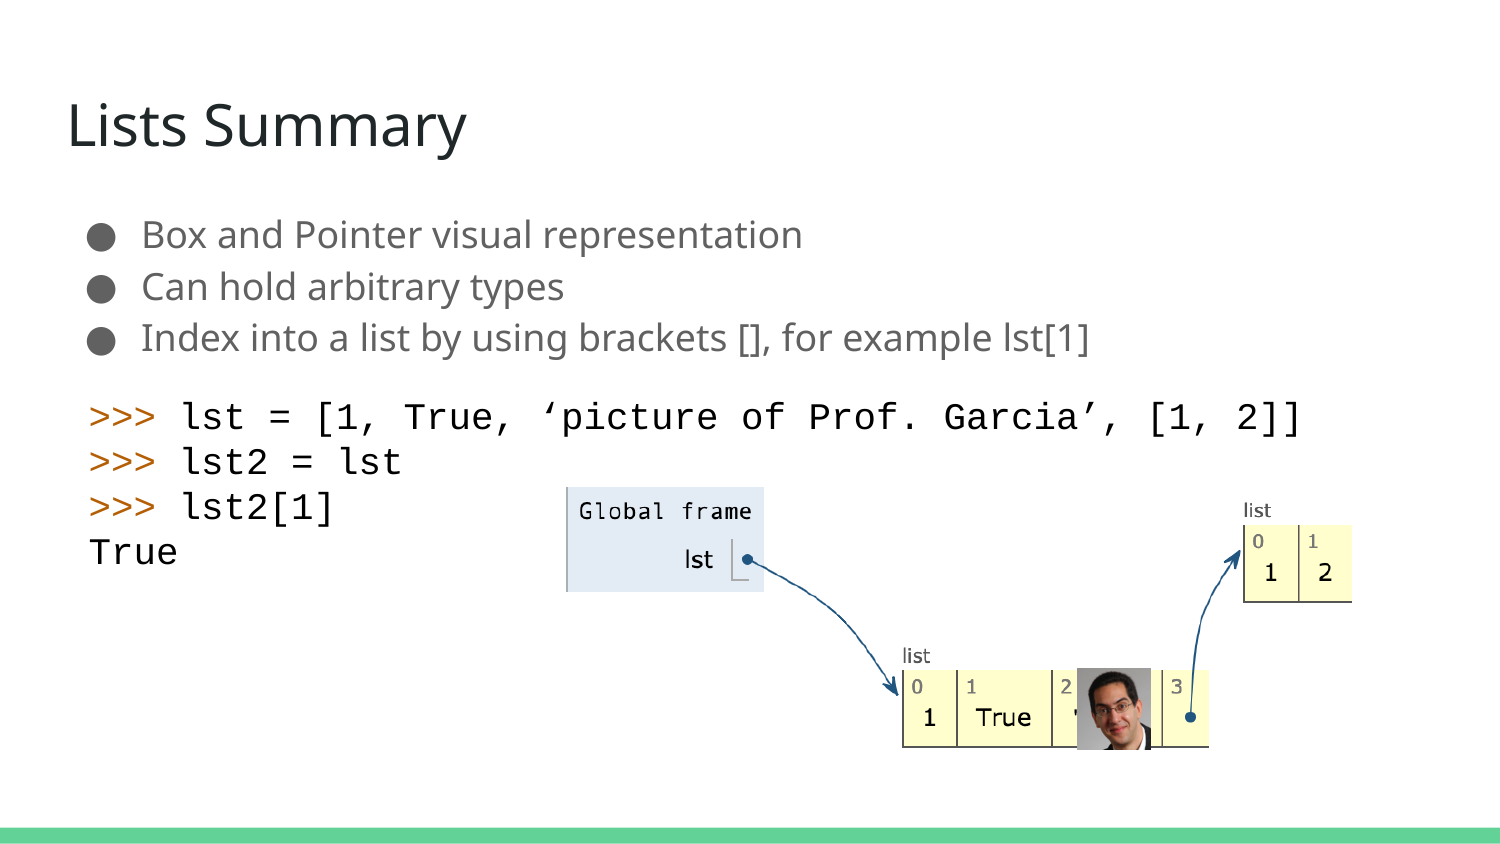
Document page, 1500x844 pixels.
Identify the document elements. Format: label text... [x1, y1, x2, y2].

title Lists Summary [51, 72, 1449, 167]
picture [551, 467, 1388, 791]
list Box and Pointer visual representation Can hold arbitrary types Index into a list by using brackets [], for example lst[1] >>> lst = [1, True, ‘picture of Prof. Garcia’, [1, 2]] >>> lst2 = lst >>> lst2[1] True [51, 189, 1449, 750]
